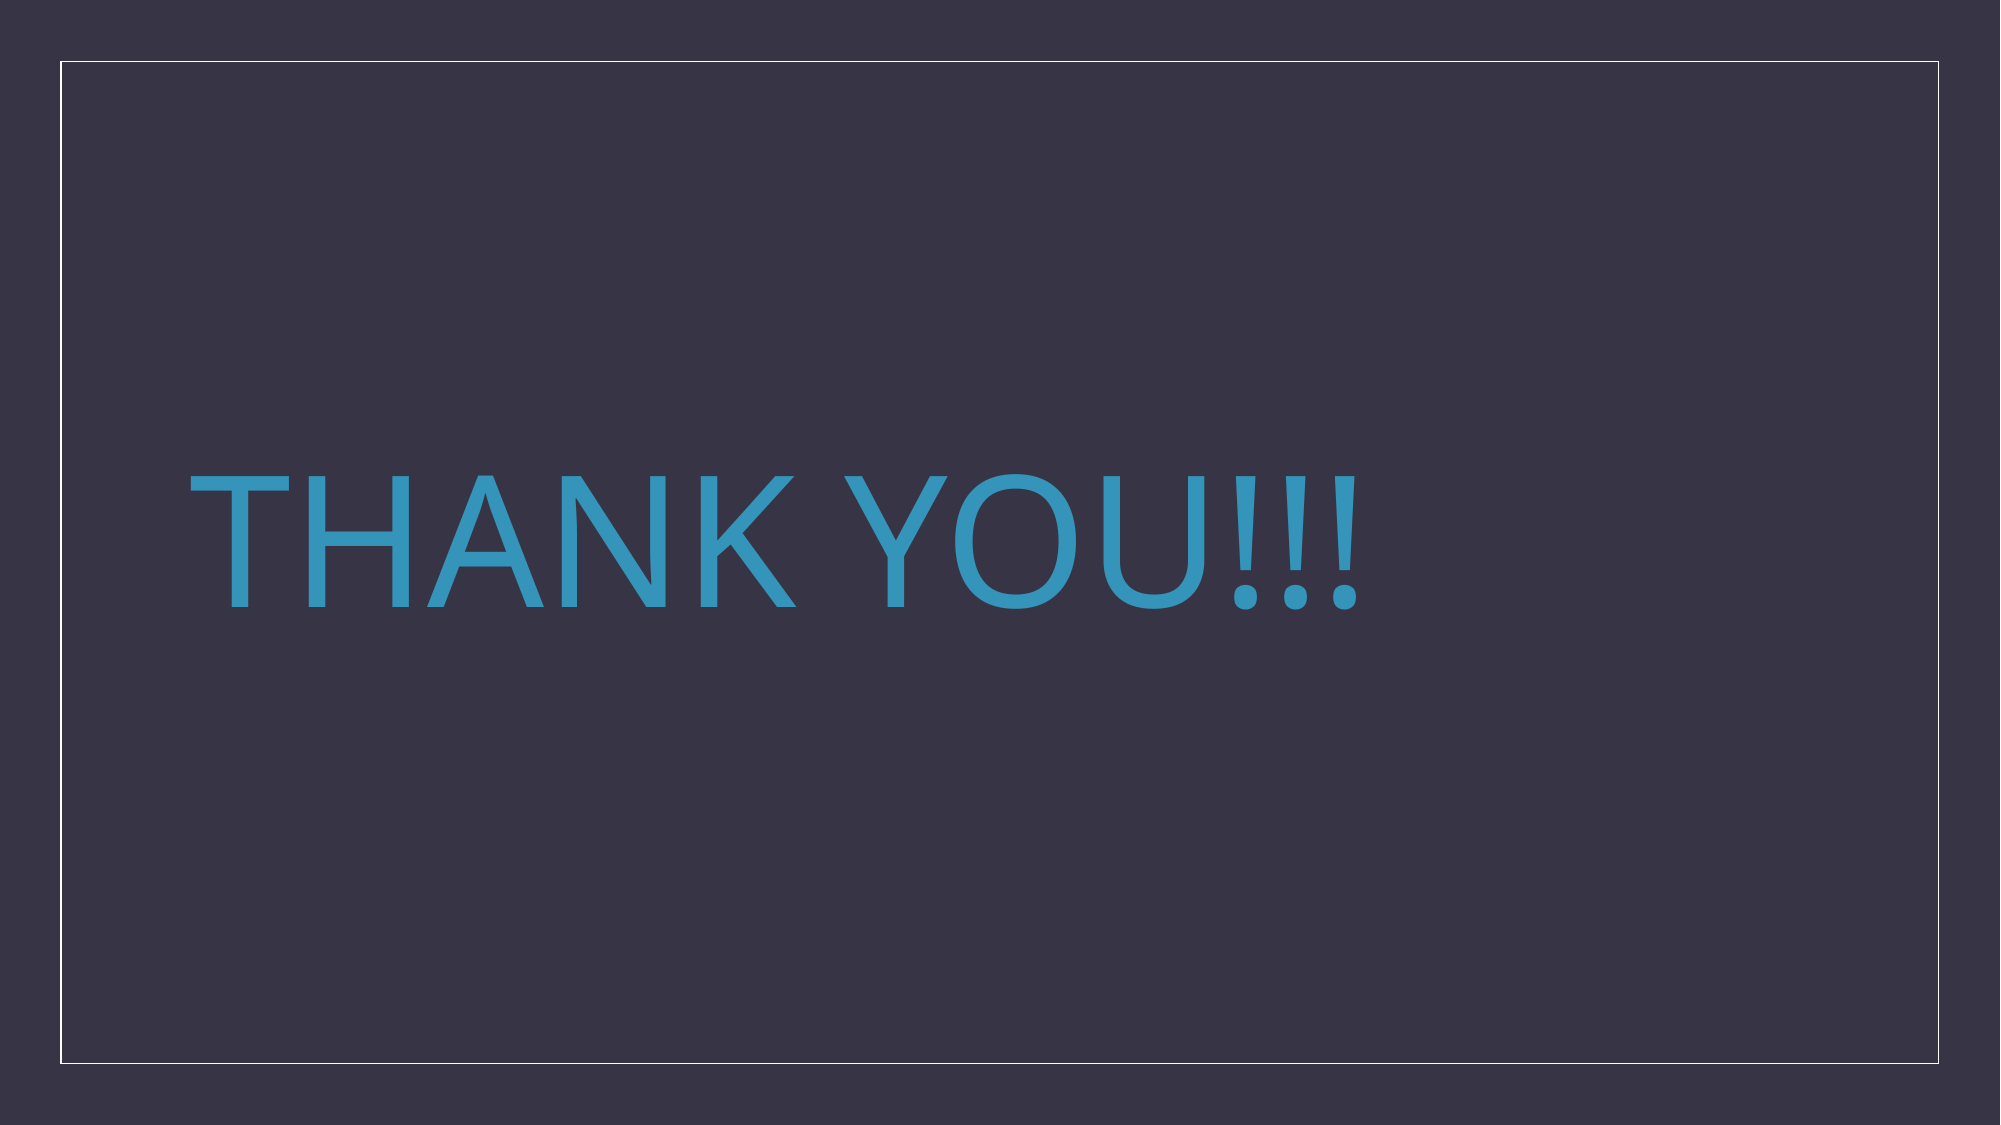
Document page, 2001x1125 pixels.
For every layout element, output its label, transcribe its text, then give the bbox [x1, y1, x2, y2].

title THANK YOU!!! [174, 105, 1825, 990]
